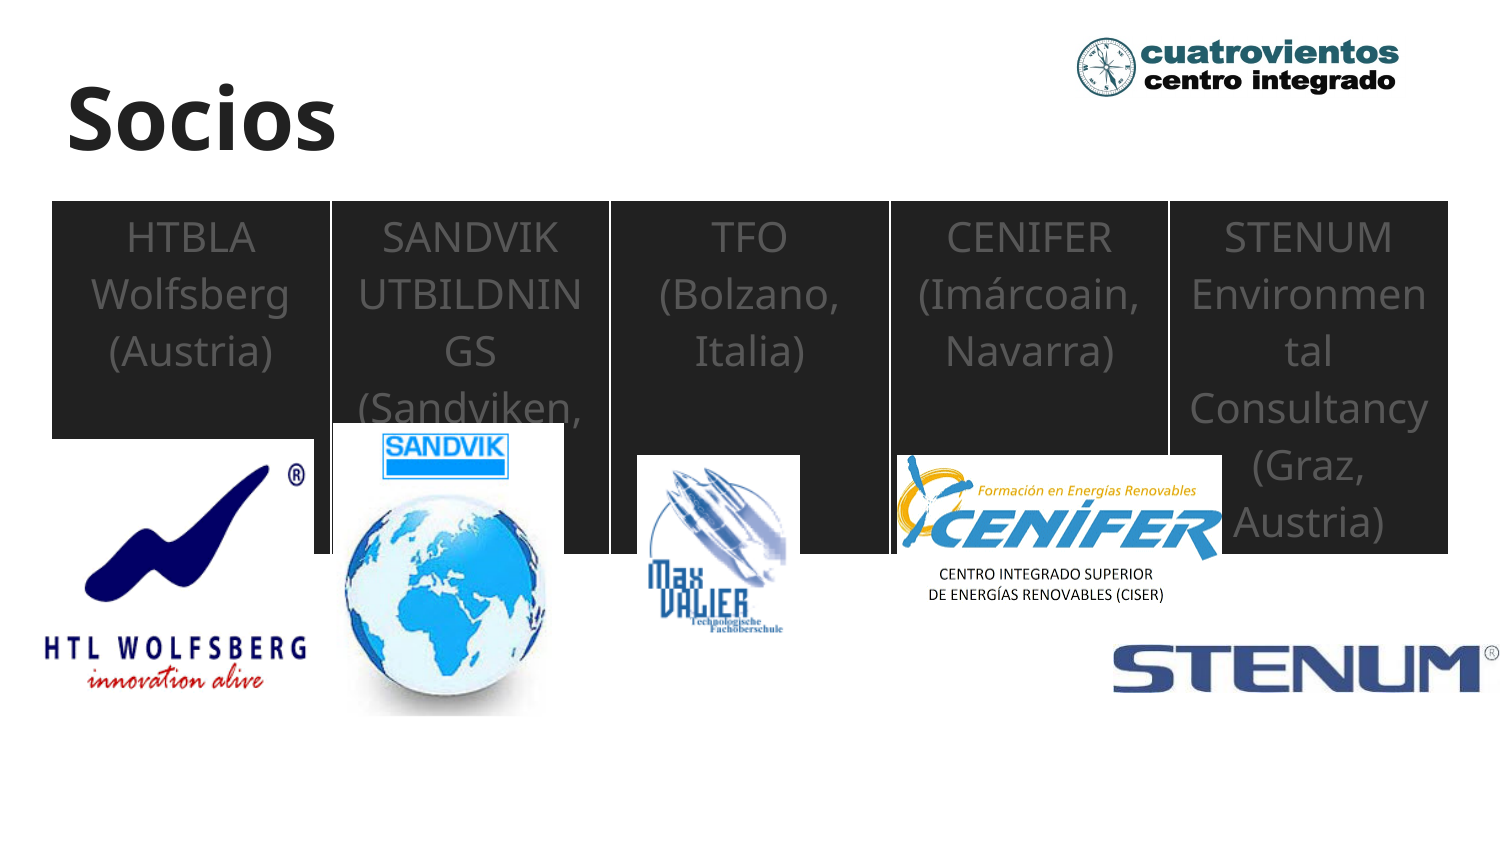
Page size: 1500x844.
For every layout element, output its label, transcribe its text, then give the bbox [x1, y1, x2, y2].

table_header HTBLA Wolfsberg (Austria) [52, 201, 330, 554]
picture [896, 455, 1222, 611]
table_header TFO (Bolzano, Italia) [611, 201, 889, 554]
picture [1112, 643, 1500, 693]
picture [637, 455, 800, 640]
table_header CENIFER (Imárcoain, Navarra) [891, 201, 1168, 460]
picture [332, 423, 564, 731]
picture [37, 438, 314, 715]
title Socios [51, 48, 1449, 180]
table_header SANDVIK UTBILDNINGS (Sandviken, Suecia) [332, 201, 609, 554]
table_header STENUM Environmental Consultancy (Graz, Austria) [1170, 201, 1448, 554]
picture [1074, 36, 1406, 99]
